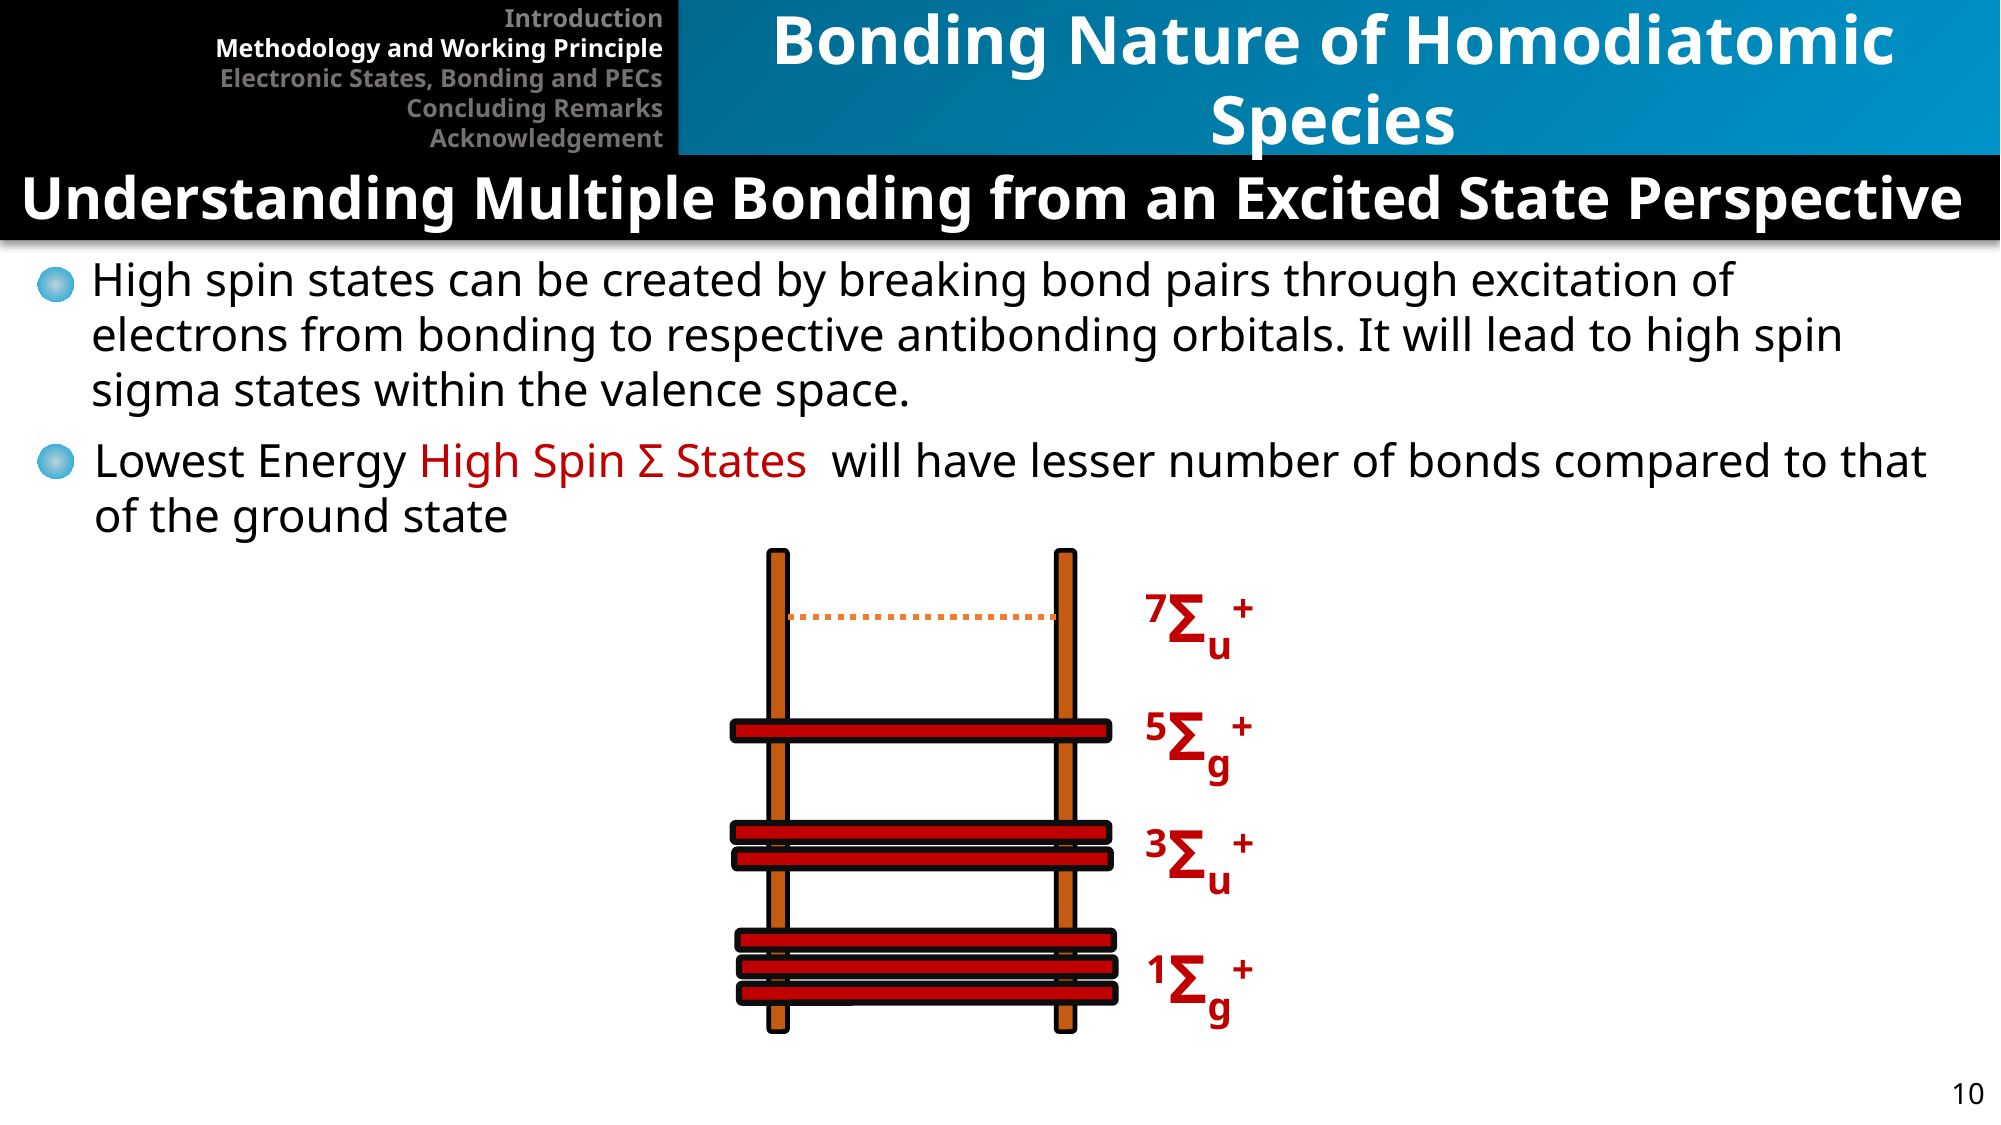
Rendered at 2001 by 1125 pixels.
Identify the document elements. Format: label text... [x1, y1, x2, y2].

text_box Introduction Methodology and Working Principle Electronic States, Bonding and PECs Concluding Remarks Acknowledgement [0, 0, 679, 156]
slide_number 10 [1865, 1065, 2000, 1125]
text_box [36, 442, 75, 480]
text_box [768, 550, 1075, 686]
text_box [732, 803, 1293, 900]
text_box Bonding Nature of Homodiatomic Species [679, 0, 2000, 156]
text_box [768, 783, 1075, 803]
text_box [36, 265, 75, 303]
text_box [737, 929, 1294, 1026]
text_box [768, 1026, 1075, 1032]
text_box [732, 686, 1293, 783]
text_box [768, 900, 1075, 929]
text_box Lowest Energy High Spin Σ States will have lesser number of bonds compared to that of the ground state [79, 424, 1960, 549]
text_box Understanding Multiple Bonding from an Excited State Perspective [0, 166, 2000, 241]
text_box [787, 568, 1293, 665]
text_box High spin states can be created by breaking bond pairs through excitation of electrons from bonding to respective antibonding orbitals. It will lead to high spin sigma states within the valence space. [76, 243, 1958, 423]
